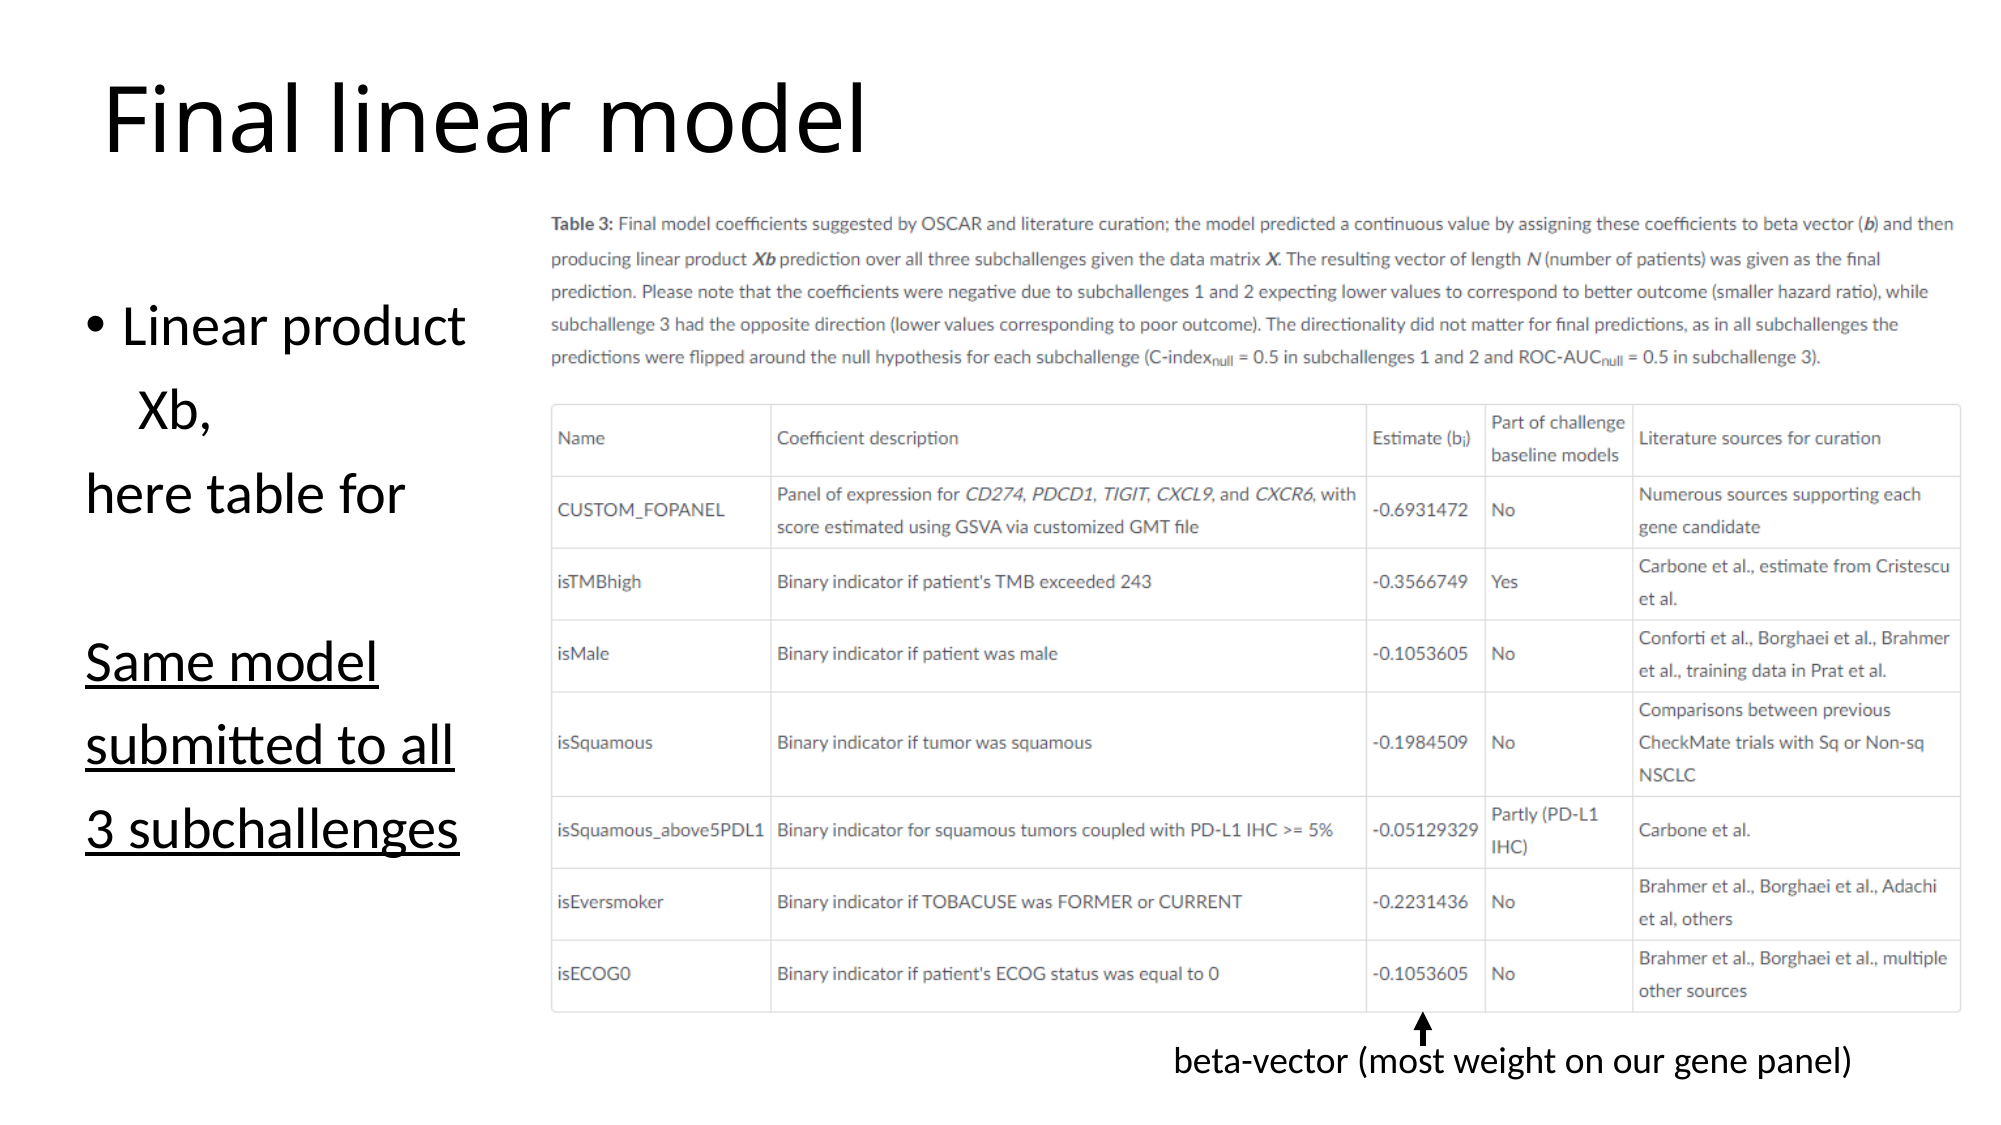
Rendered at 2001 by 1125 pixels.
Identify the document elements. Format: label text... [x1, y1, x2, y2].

text_box beta-vector (most weight on our gene panel) [1158, 1028, 1873, 1089]
picture [542, 208, 1964, 1022]
title Final linear model [86, 14, 1811, 232]
